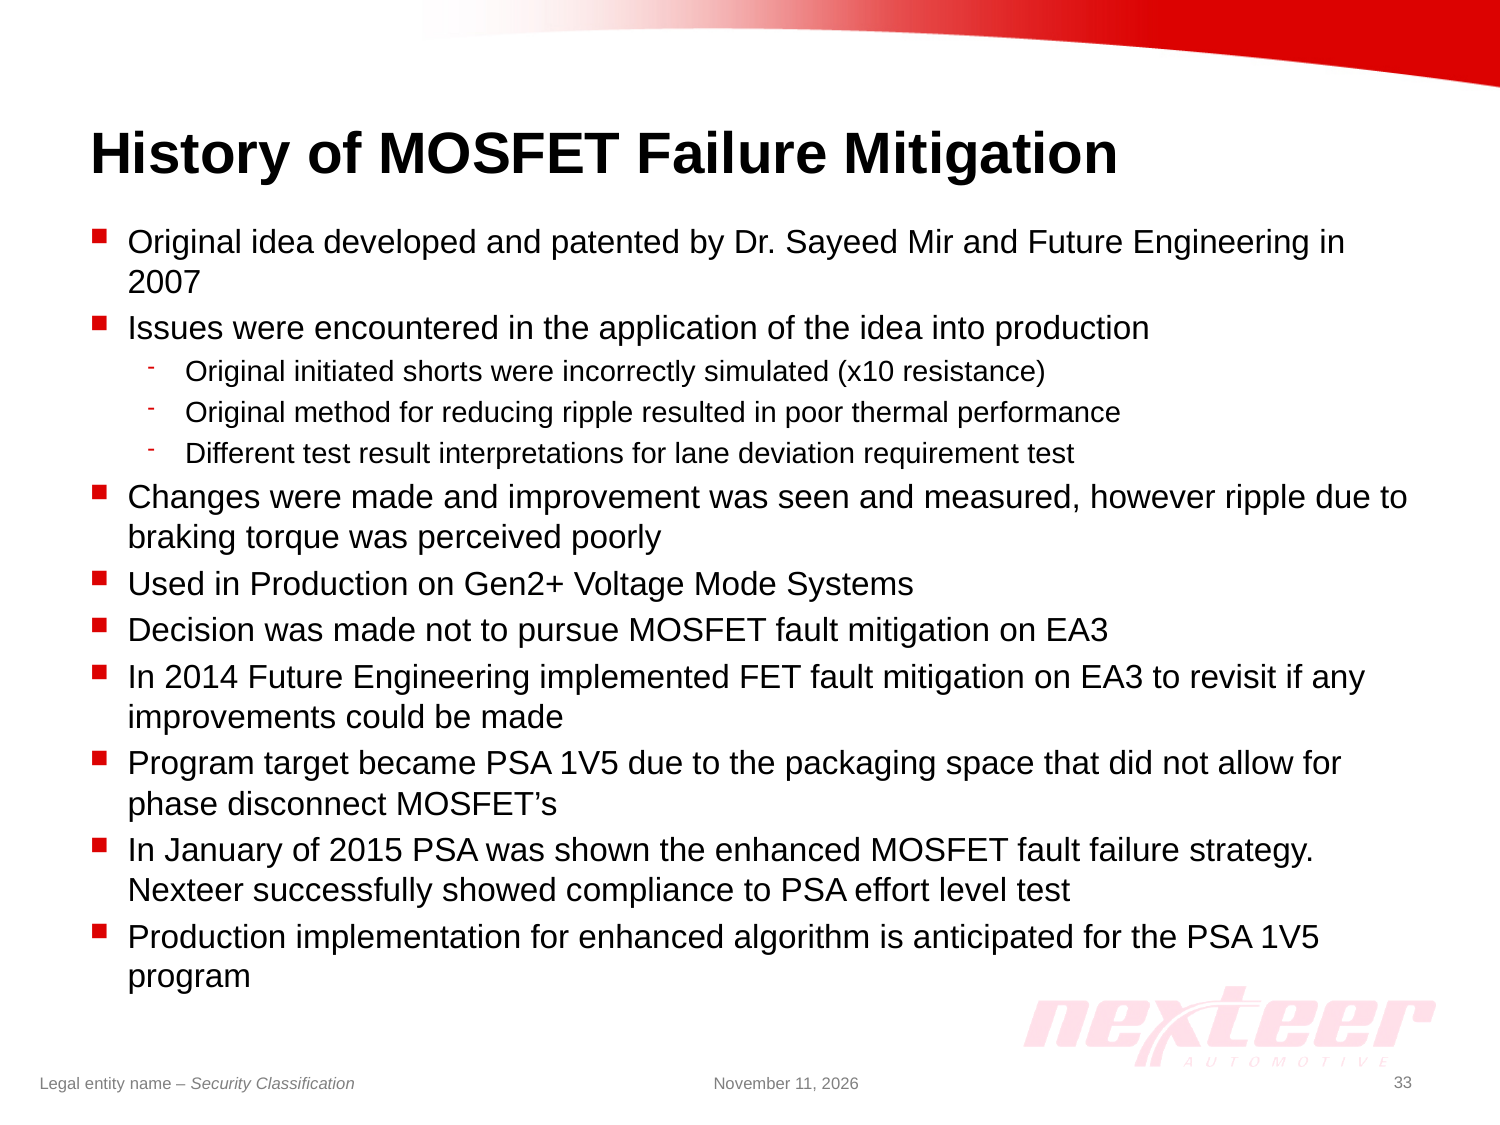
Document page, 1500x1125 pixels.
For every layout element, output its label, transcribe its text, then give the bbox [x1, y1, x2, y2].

picture [0, 0, 1500, 953]
list Original idea developed and patented by Dr. Sayeed Mir and Future Engineering in 2007 Issues were encountered in the application of the idea into production Original initiated shorts were incorrectly simulated (x10 resistance) Original method for reducing ripple resulted in poor thermal performance Different test result interpretations for lane deviation requirement test Changes were made and improvement was seen and measured, however ripple due to braking torque was perceived poorly Used in Production on Gen2+ Voltage Mode Systems Decision was made not to pursue MOSFET fault mitigation on EA3 In 2014 Future Engineering implemented FET fault mitigation on EA3 to revisit if any improvements could be made Program target became PSA 1V5 due to the packaging space that did not allow for phase disconnect MOSFET’s In January of 2015 PSA was shown the enhanced MOSFET fault failure strategy. Nexteer successfully showed compliance to PSA effort level test Production implementation for enhanced algorithm is anticipated for the PSA 1V5 program [74, 212, 1426, 938]
title History of MOSFET Failure Mitigation [74, 74, 1426, 212]
